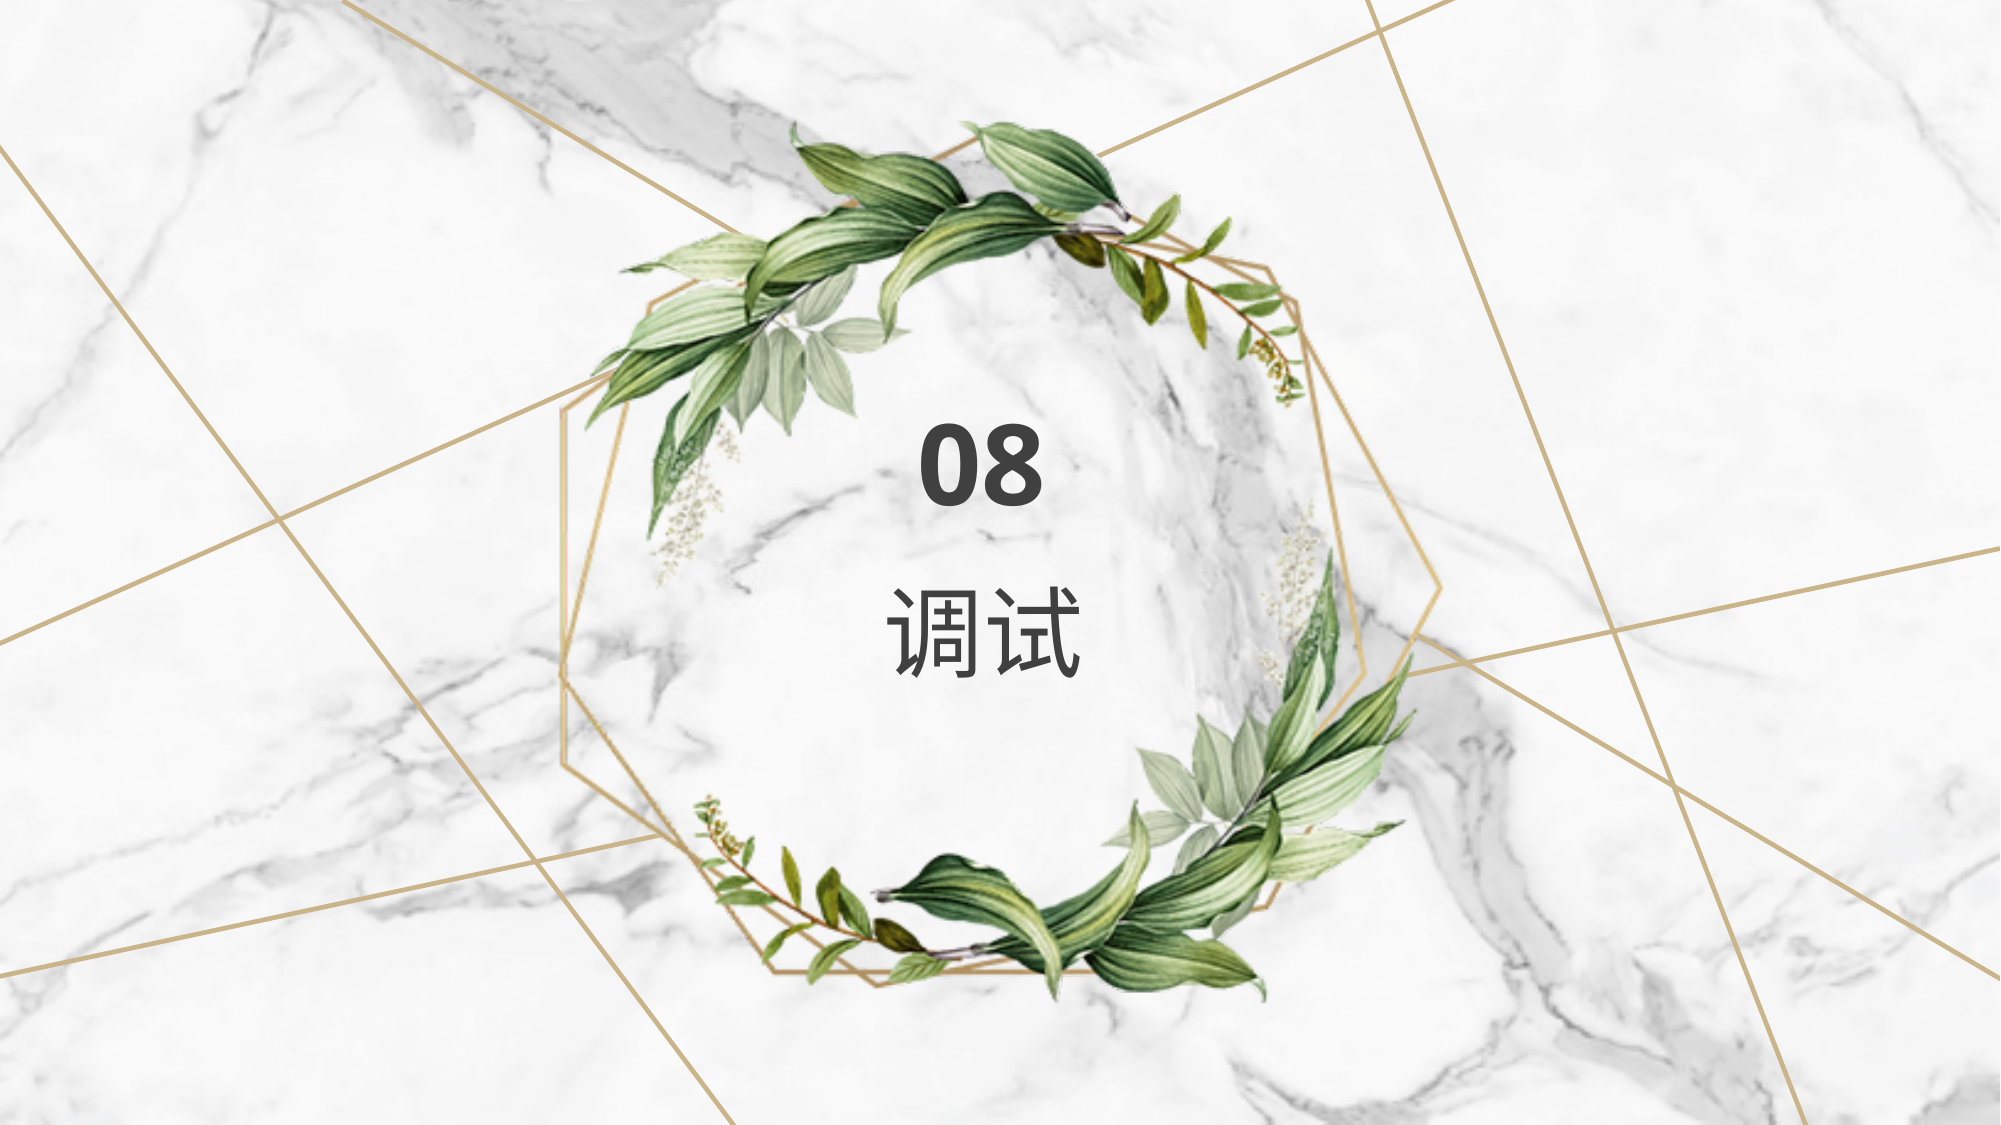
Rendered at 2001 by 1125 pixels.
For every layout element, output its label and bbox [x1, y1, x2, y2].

text_box [0, 0, 461, 1125]
picture [461, 0, 1538, 1125]
text_box [1538, 0, 2000, 1125]
